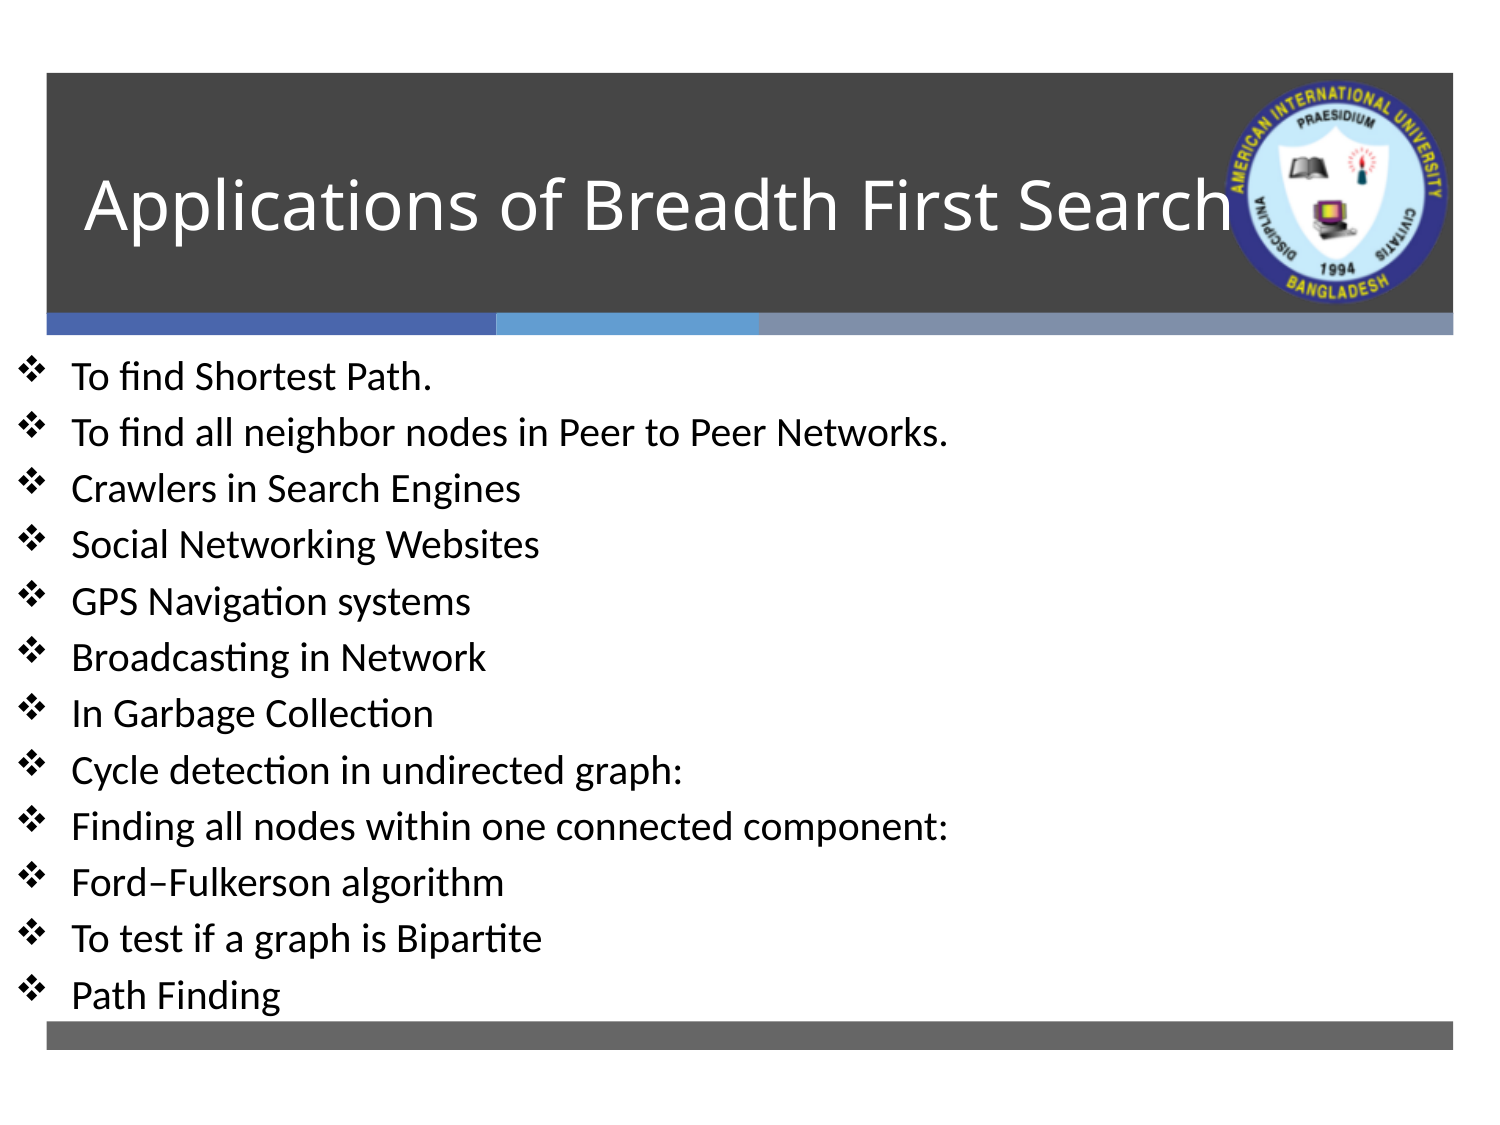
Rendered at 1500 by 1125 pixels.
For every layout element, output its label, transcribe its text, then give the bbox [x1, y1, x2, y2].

picture [1220, 75, 1454, 310]
title Applications of Breadth First Search [69, 73, 1351, 253]
text_box To find Shortest Path. To find all neighbor nodes in Peer to Peer Networks. Crawlers in Search Engines Social Networking Websites GPS Navigation systems Broadcasting in Network In Garbage Collection Cycle detection in undirected graph: Finding all nodes within one connected component: Ford–Fulkerson algorithm To test if a graph is Bipartite Path Finding [0, 340, 1450, 937]
